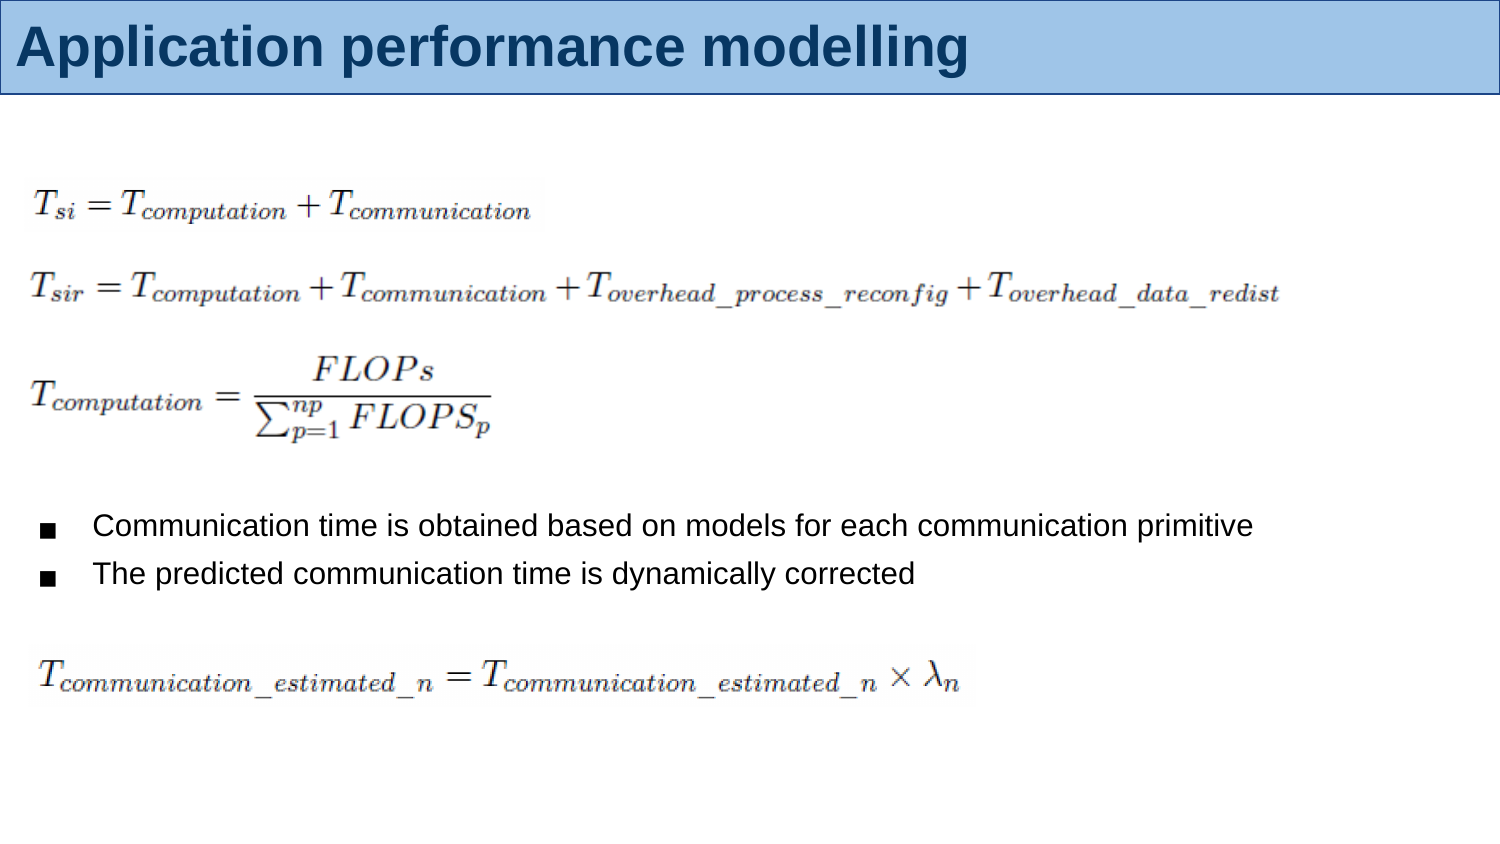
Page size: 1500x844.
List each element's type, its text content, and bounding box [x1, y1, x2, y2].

list Communication time is obtained based on models for each communication primitive The predicted communication time is dynamically corrected [24, 506, 1445, 753]
picture [24, 176, 545, 233]
title Application performance modelling [0, 0, 1500, 94]
picture [24, 261, 1295, 311]
picture [24, 340, 515, 455]
picture [27, 644, 977, 707]
